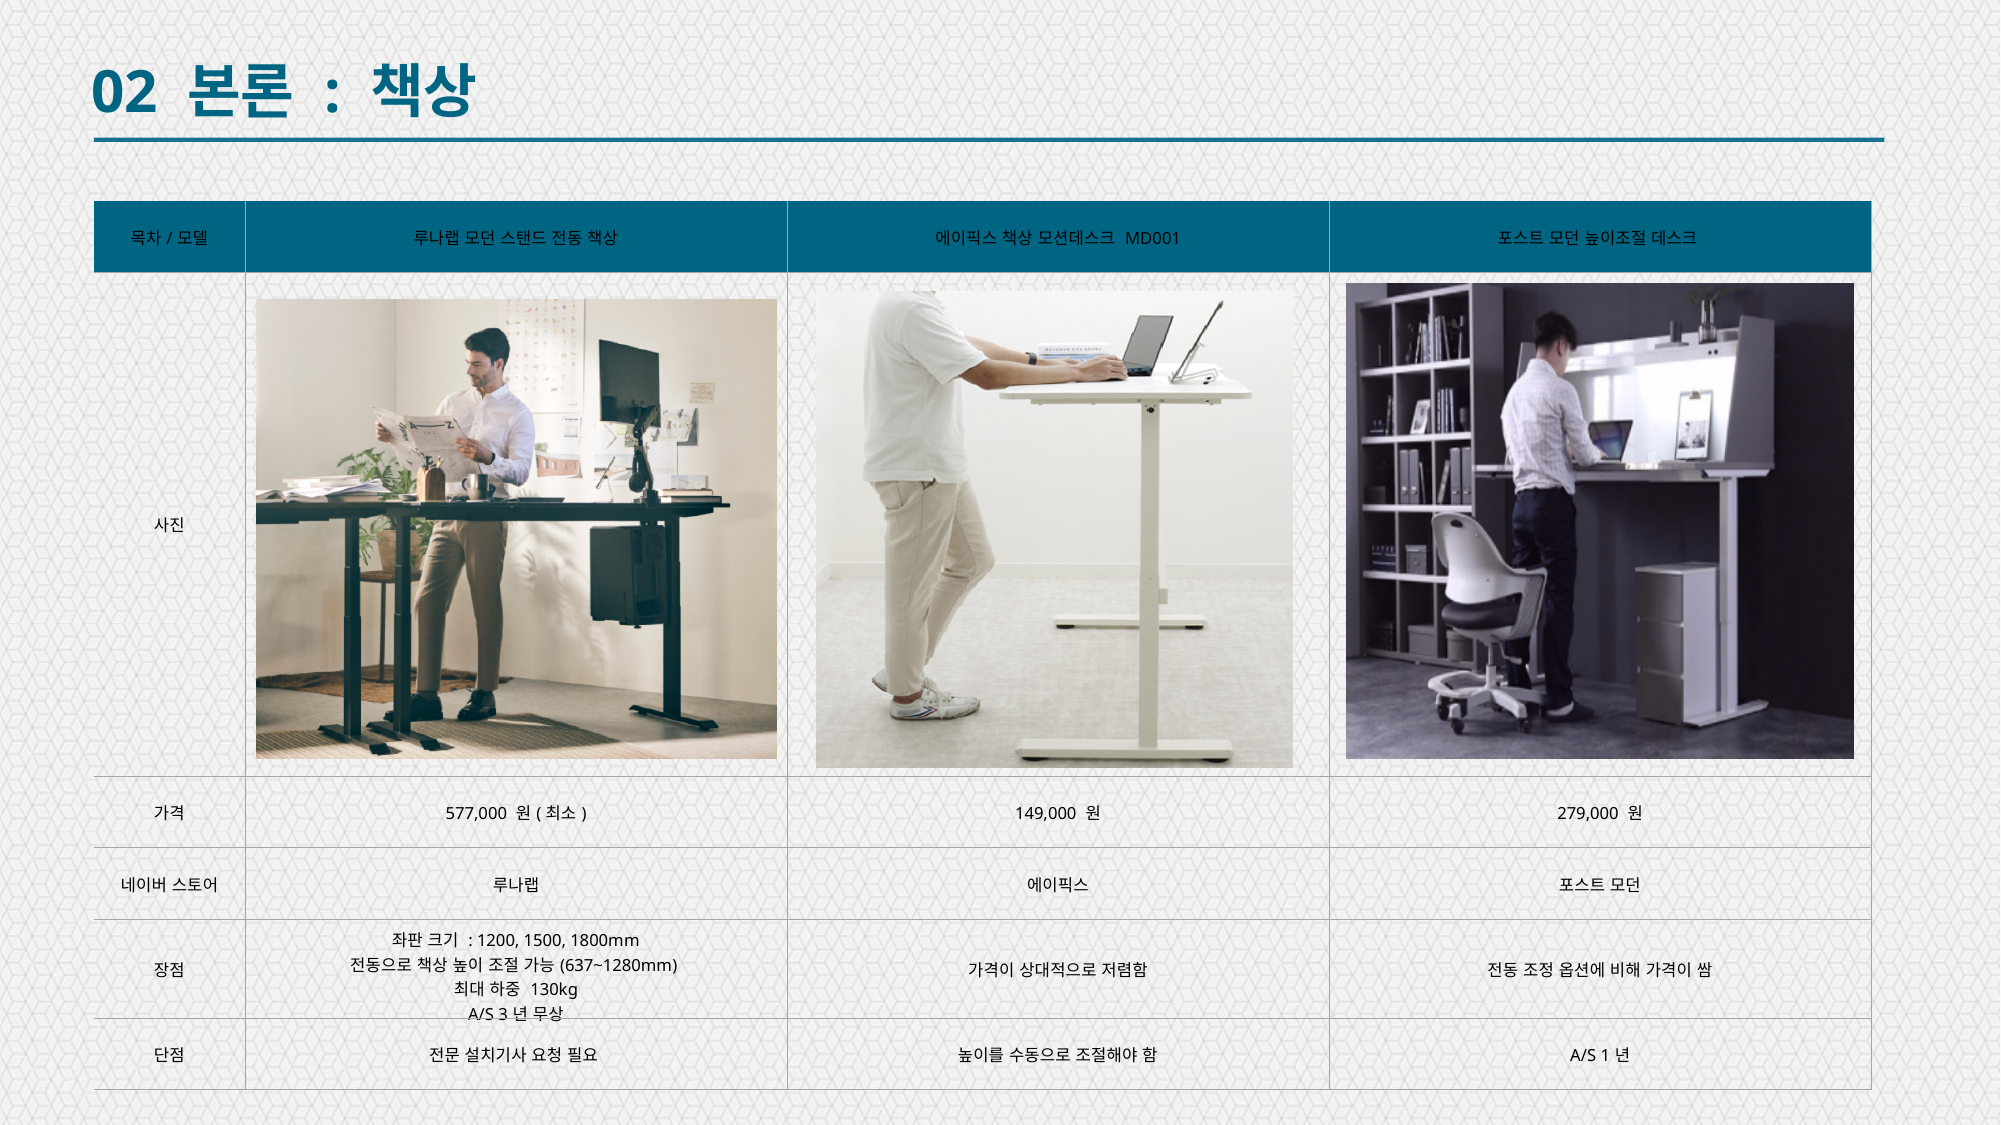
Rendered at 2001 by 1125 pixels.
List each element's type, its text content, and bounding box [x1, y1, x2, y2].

text_box 02 본론 : 책상 [76, 46, 724, 242]
table_cell 149,000 원 [788, 777, 1329, 847]
table_header 루나랩 모던 스탠드 전동 책상 [246, 201, 787, 272]
table_cell 루나랩 [246, 848, 787, 919]
table_cell 가격 [94, 777, 245, 847]
picture [0, 0, 2001, 1125]
table_header 목차/모델 [94, 201, 245, 272]
table_cell 279,000 원 [1330, 777, 1871, 847]
table_cell 사진 [94, 273, 245, 776]
table_cell 577,000 원(최소) [246, 777, 787, 847]
table_header 포스트 모던 높이조절 데스크 [1330, 201, 1871, 272]
table_cell A/S 1년 [1330, 1019, 1871, 1089]
table_cell 전문 설치기사 요청 필요 [246, 1019, 787, 1089]
table_cell 좌판 크기 : 1200, 1500, 1800mm 전동으로 책상 높이 조절 가능(637~1280mm) 최대 하중 130kg A/S 3년 무상 [246, 920, 787, 1018]
table_cell 단점 [94, 1019, 245, 1089]
table_cell 전동 조정 옵션에 비해 가격이 쌈 [1330, 920, 1871, 1018]
table_header 에이픽스 책상 모션데스크 MD001 [788, 201, 1329, 272]
table_cell 높이를 수동으로 조절해야 함 [788, 1019, 1329, 1089]
table_cell 에이픽스 [788, 848, 1329, 919]
table_cell 네이버 스토어 [94, 848, 245, 919]
table_cell 장점 [94, 920, 245, 1018]
table_cell [788, 273, 1329, 776]
table_cell [1330, 273, 1871, 776]
table_cell 포스트 모던 [1330, 848, 1871, 919]
table_cell 가격이 상대적으로 저렴함 [788, 920, 1329, 1018]
table_cell [246, 273, 787, 776]
